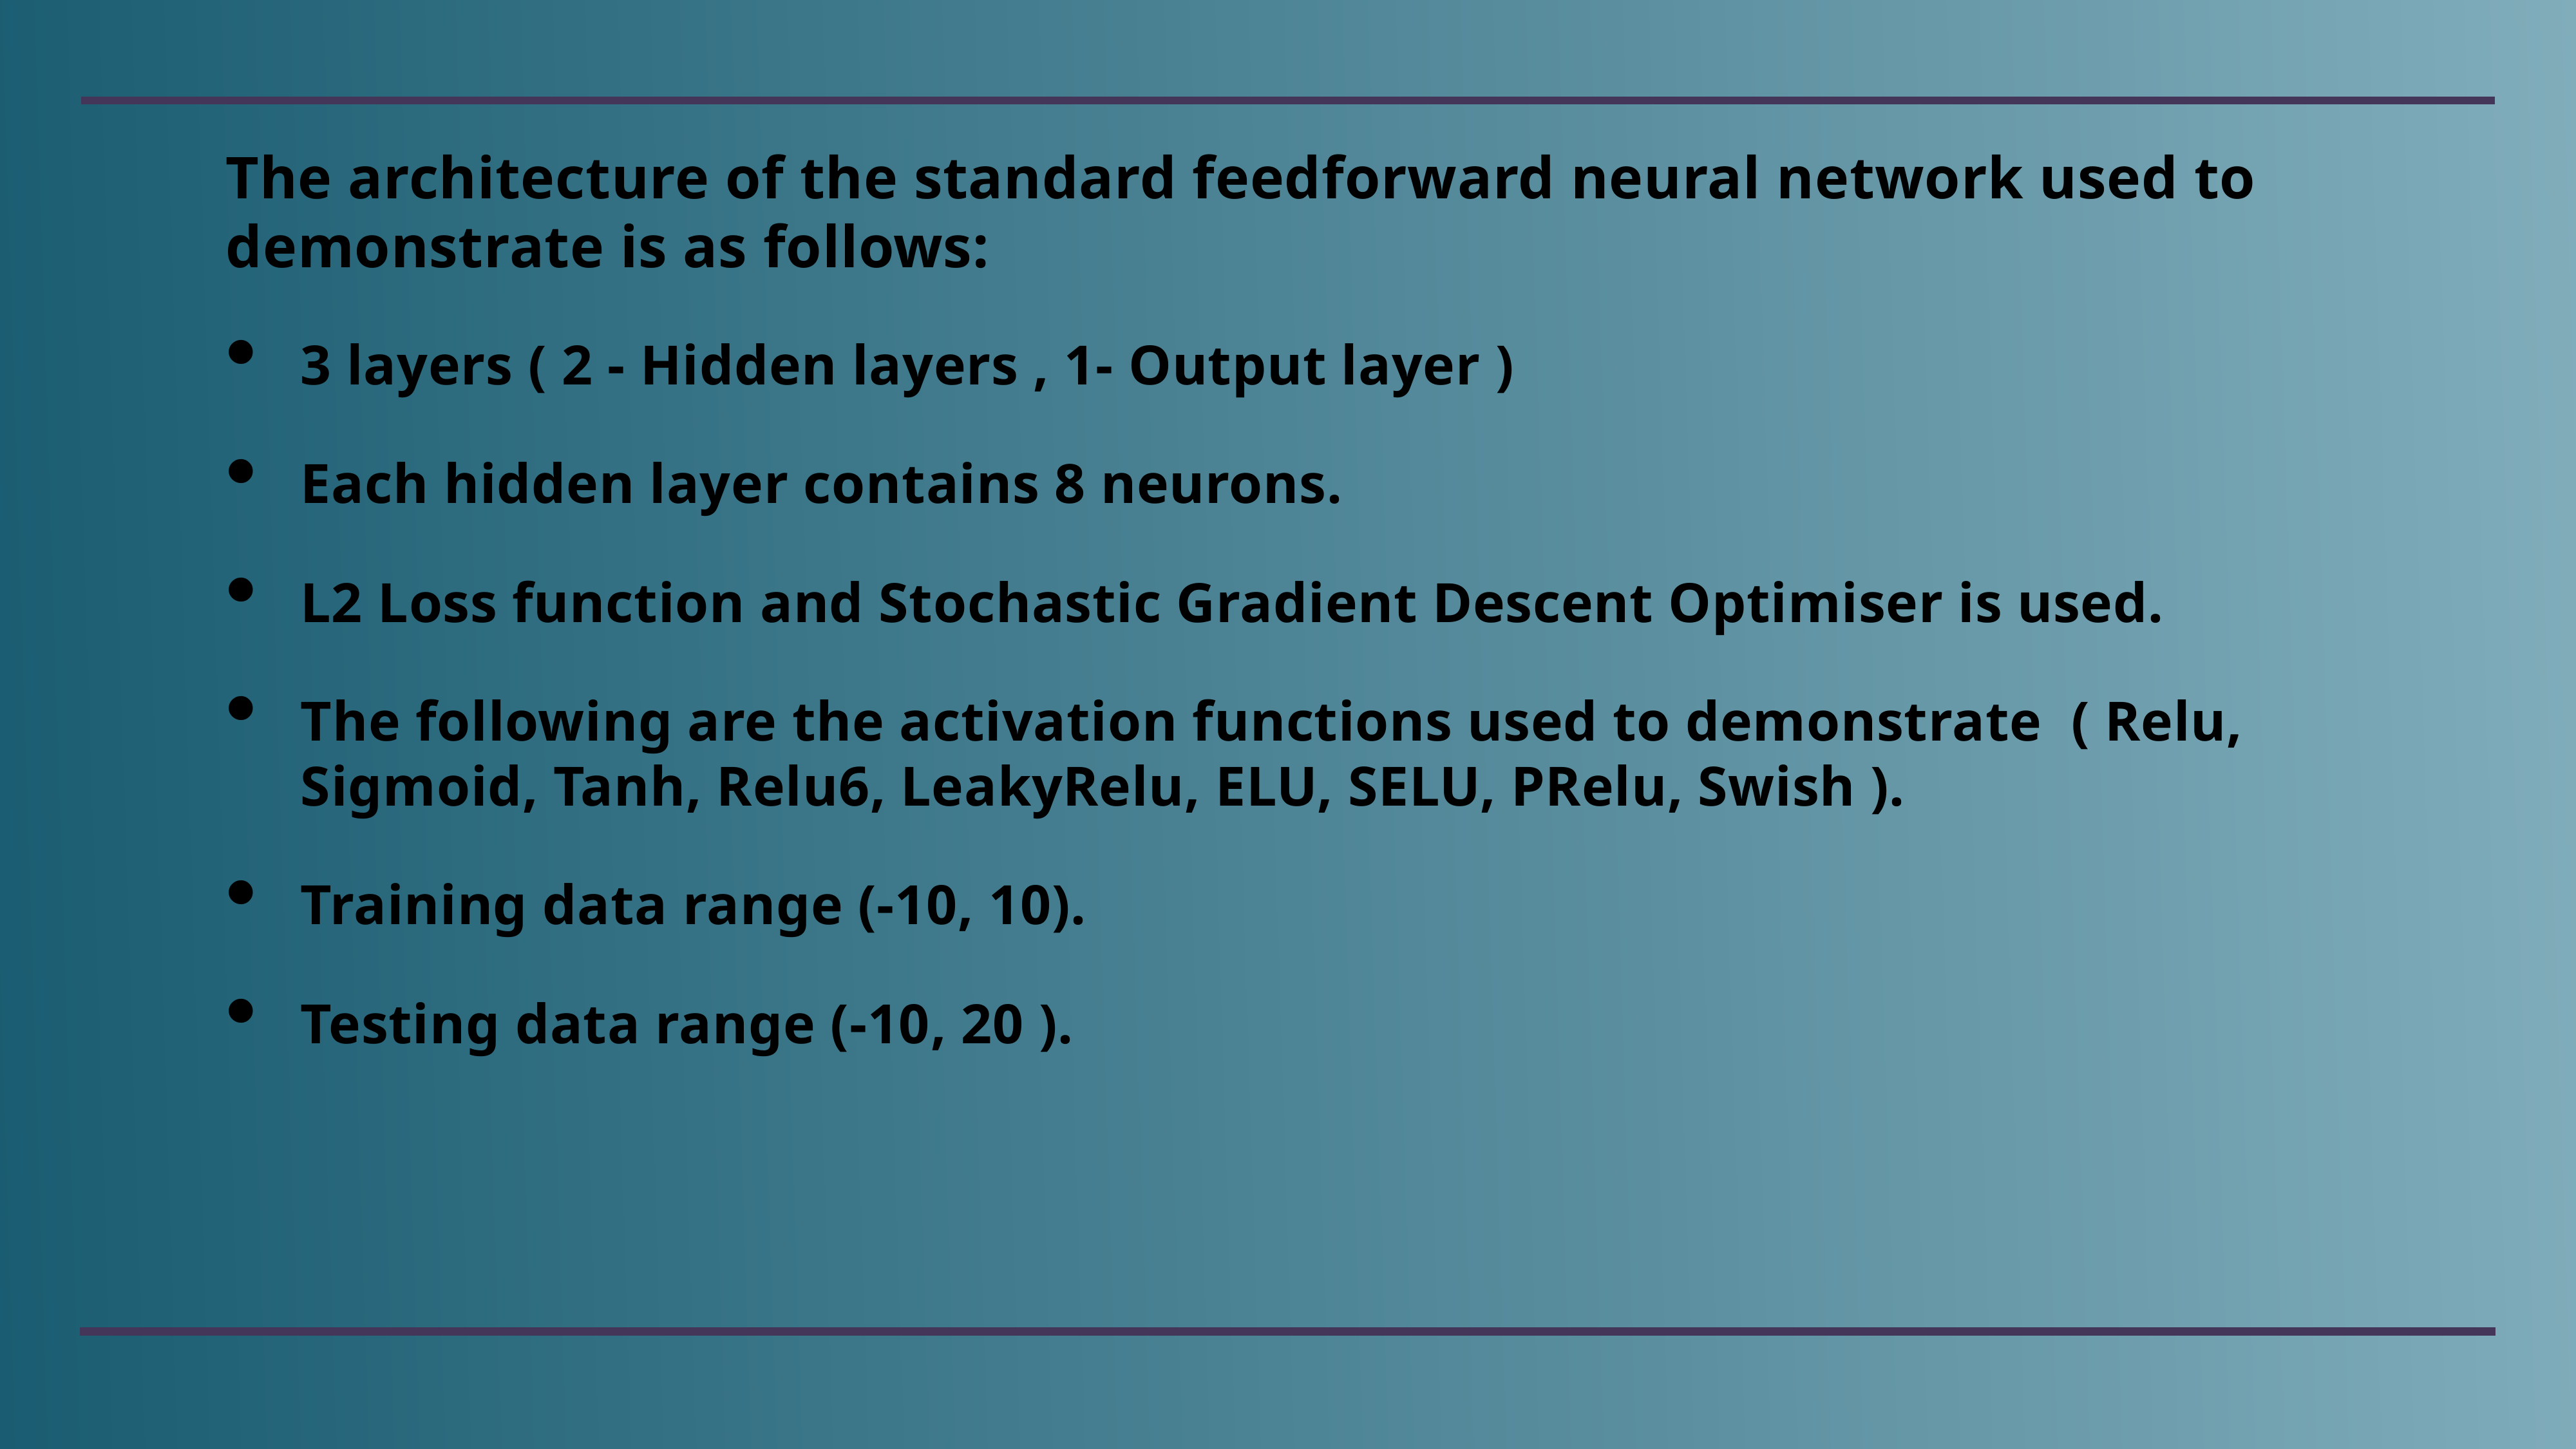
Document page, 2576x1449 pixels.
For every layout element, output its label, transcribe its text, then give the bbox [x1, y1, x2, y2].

list 3 layers ( 2 - Hidden layers , 1- Output layer ) Each hidden layer contains 8 neurons. L2 Loss function and Stochastic Gradient Descent Optimiser is used. The following are the activation functions used to demonstrate ( Relu, Sigmoid, Tanh, Relu6, LeakyRelu, ELU, SELU, PRelu, Swish ). Training data range (-10, 10). Testing data range (-10, 20 ). [220, 325, 2355, 1108]
title The architecture of the standard feedforward neural network used to demonstrate is as follows: [220, 135, 2356, 307]
